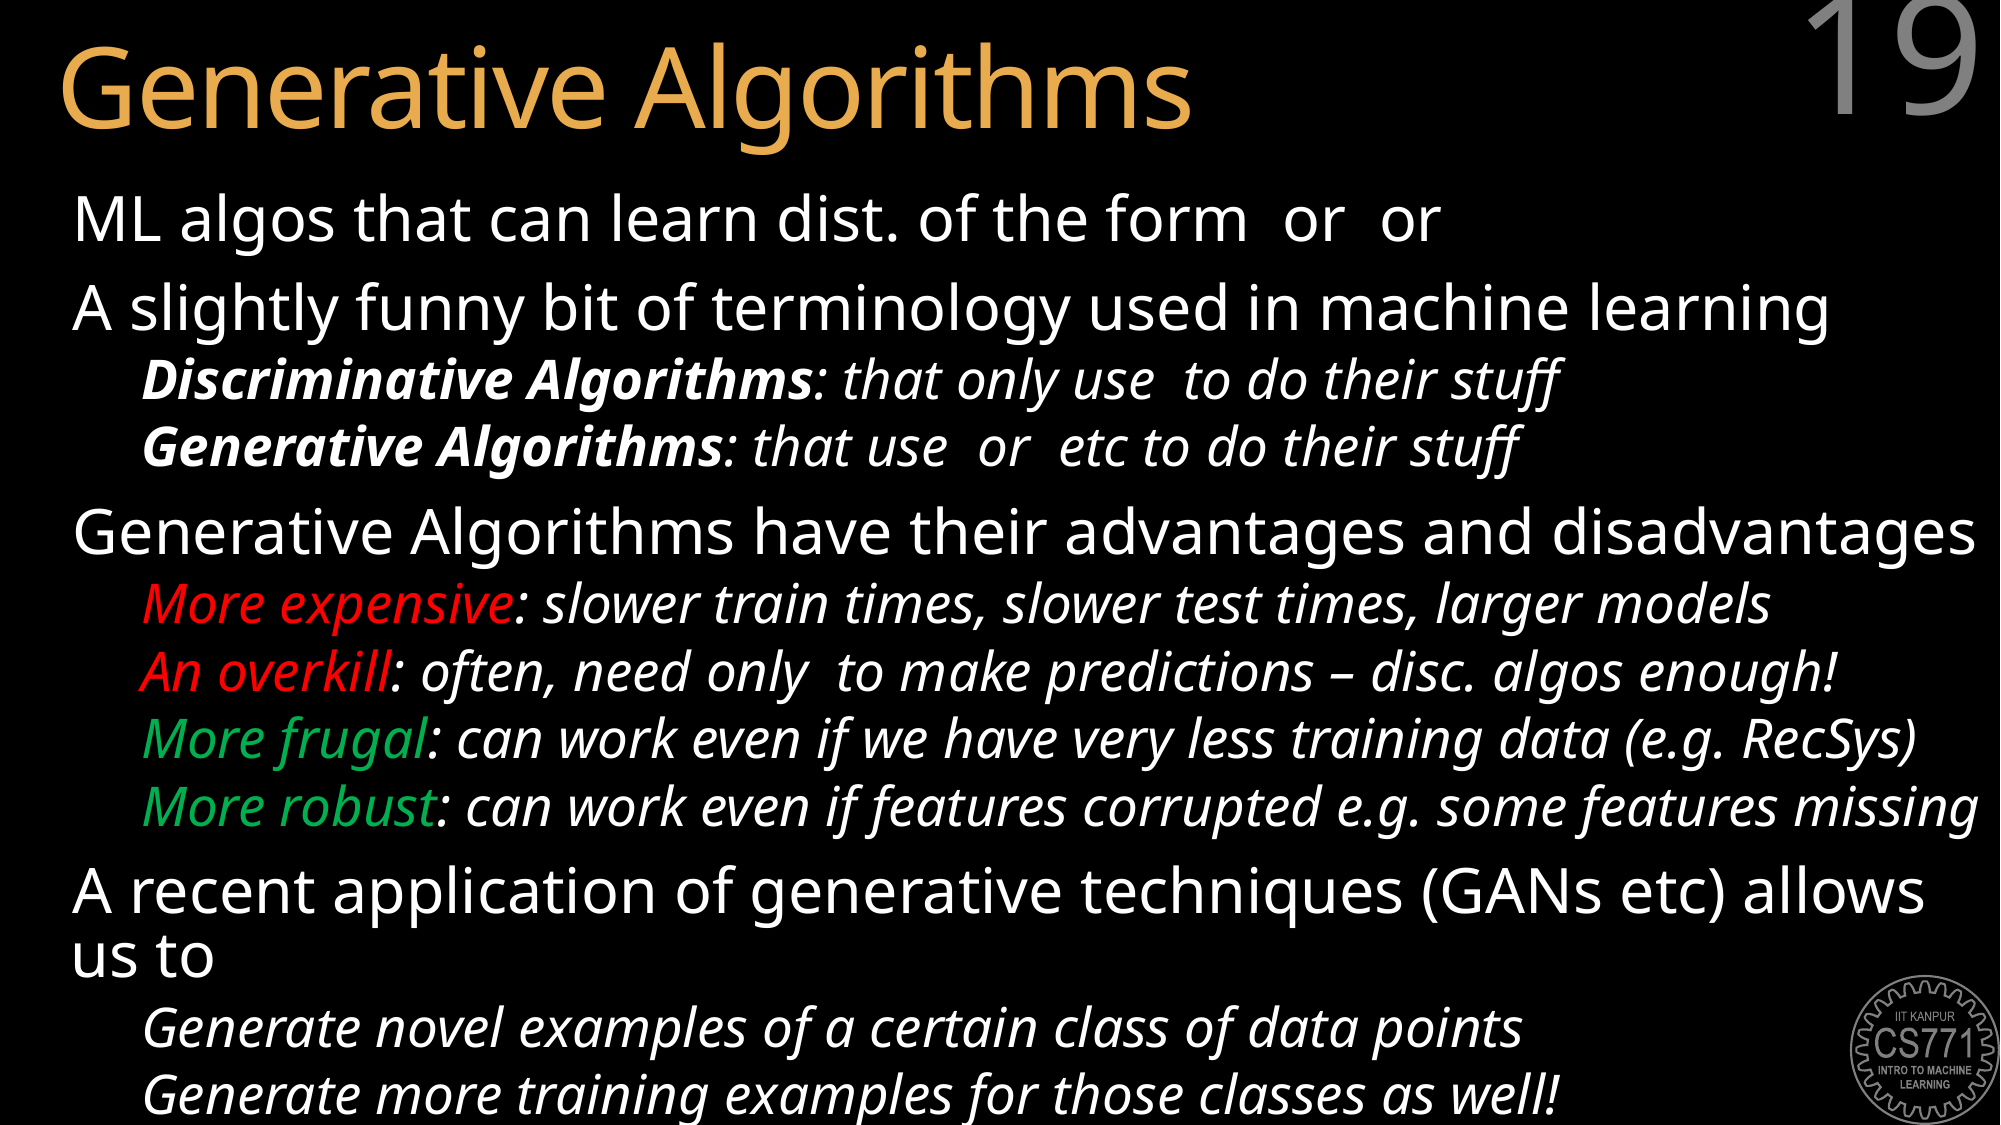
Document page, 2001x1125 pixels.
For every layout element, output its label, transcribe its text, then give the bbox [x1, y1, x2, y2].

slide_number 19 [1520, 6, 2000, 183]
title Generative Algorithms [41, 5, 1945, 183]
